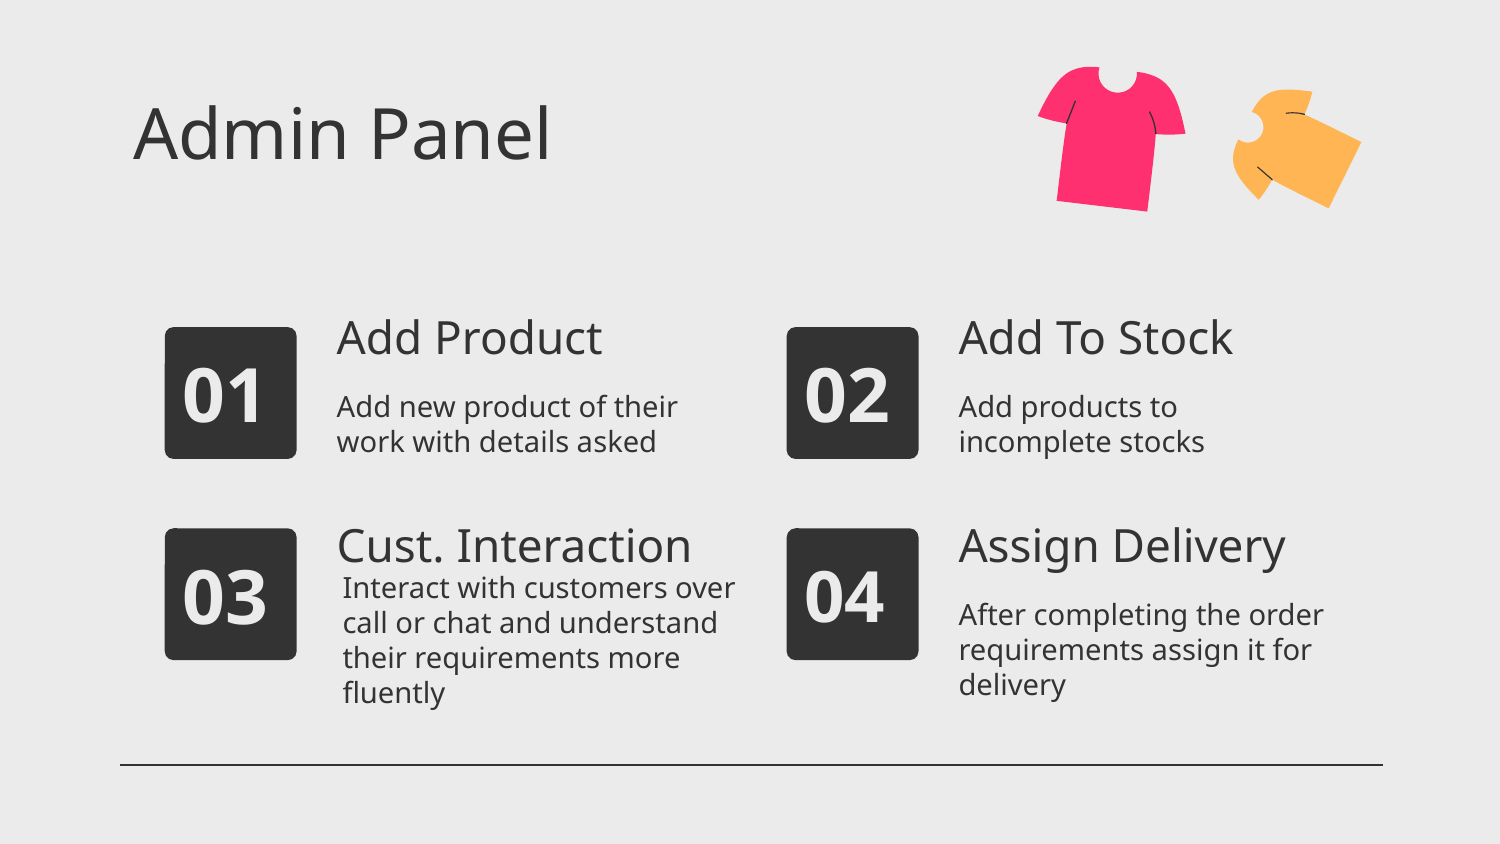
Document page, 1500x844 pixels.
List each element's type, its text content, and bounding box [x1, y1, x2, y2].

text_box 04 [786, 528, 919, 661]
subtitle Add new product of their work with details asked [321, 373, 714, 462]
text_box 03 [164, 528, 297, 661]
subtitle Add products to incomplete stocks [943, 373, 1336, 462]
subtitle After completing the order requirements assign it for delivery [943, 581, 1372, 701]
subtitle Add Product [321, 304, 714, 373]
title Admin Panel [118, 73, 846, 255]
text_box 01 [164, 327, 297, 459]
text_box 02 [786, 327, 919, 459]
subtitle Cust. Interaction [321, 511, 762, 587]
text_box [1229, 89, 1362, 209]
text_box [1035, 68, 1185, 207]
subtitle Add To Stock [943, 304, 1336, 373]
subtitle Assign Delivery [943, 511, 1336, 581]
subtitle Interact with customers over call or chat and understand their requirements more fluently [327, 554, 756, 721]
